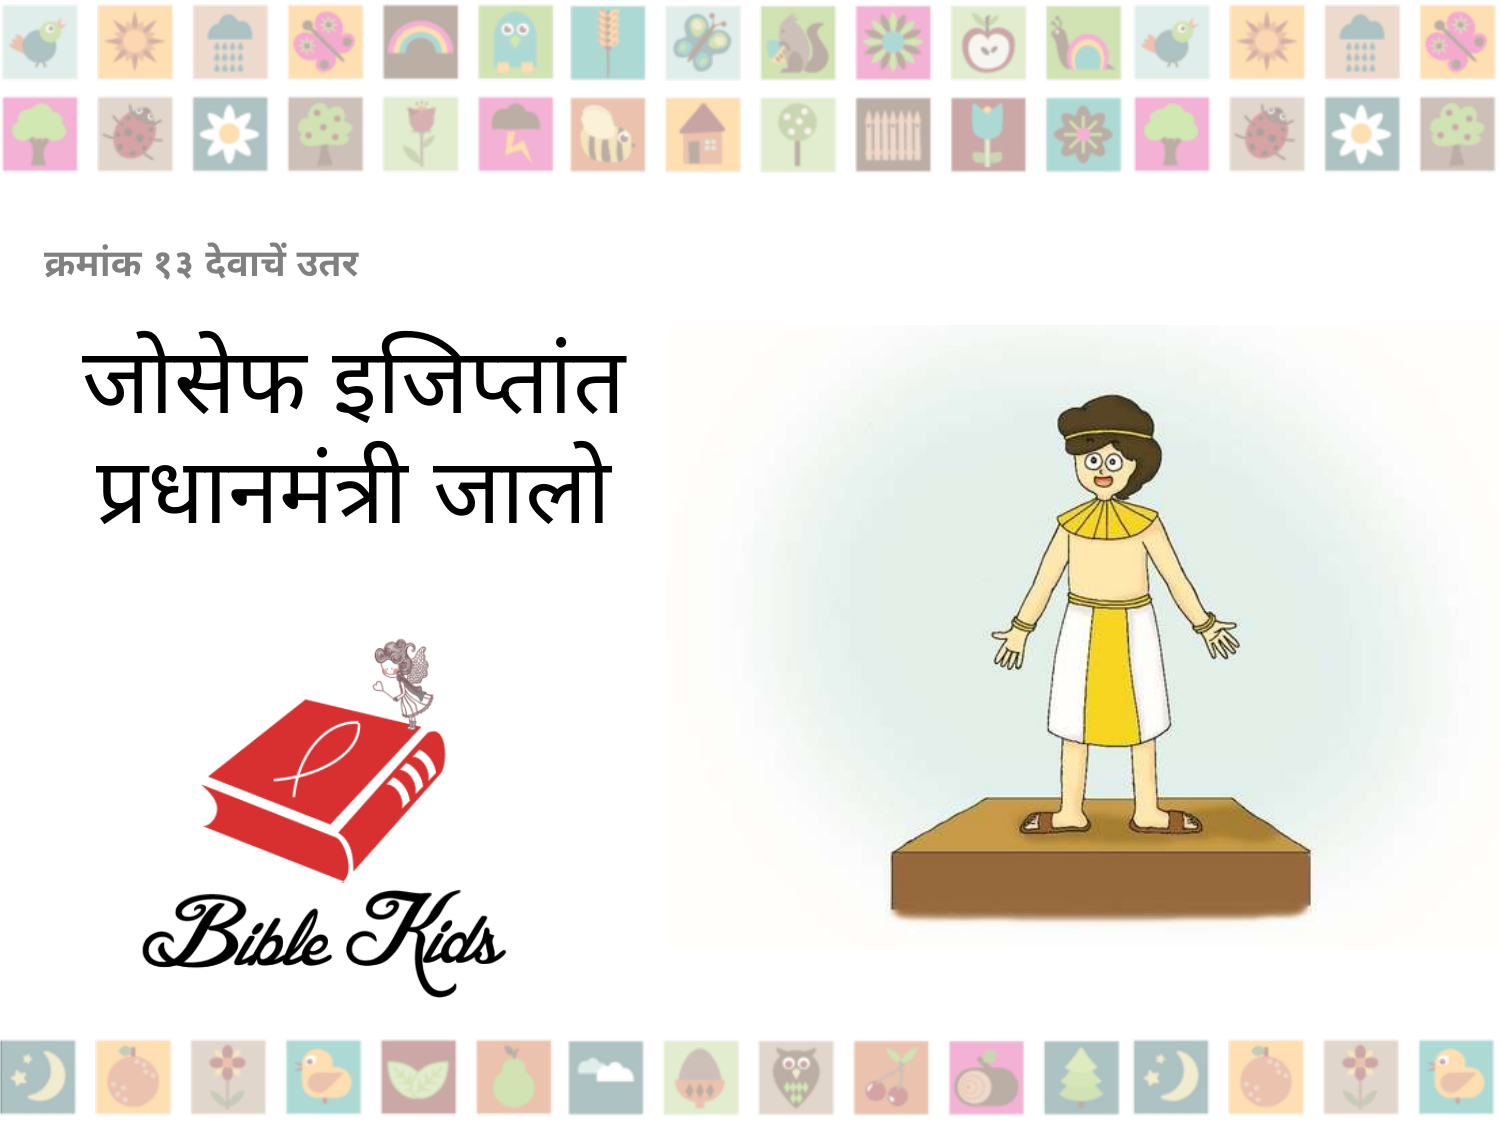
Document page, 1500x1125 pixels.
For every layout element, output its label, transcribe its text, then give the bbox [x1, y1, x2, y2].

text_box जोसेफ इजिप्तांत प्रधानमंत्री जालो [29, 314, 680, 550]
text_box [0, 3, 1500, 181]
text_box क्रमांक १३ देवाचें उतर [29, 231, 543, 292]
picture [666, 325, 1500, 948]
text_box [0, 1028, 1500, 1118]
picture [117, 600, 544, 1027]
